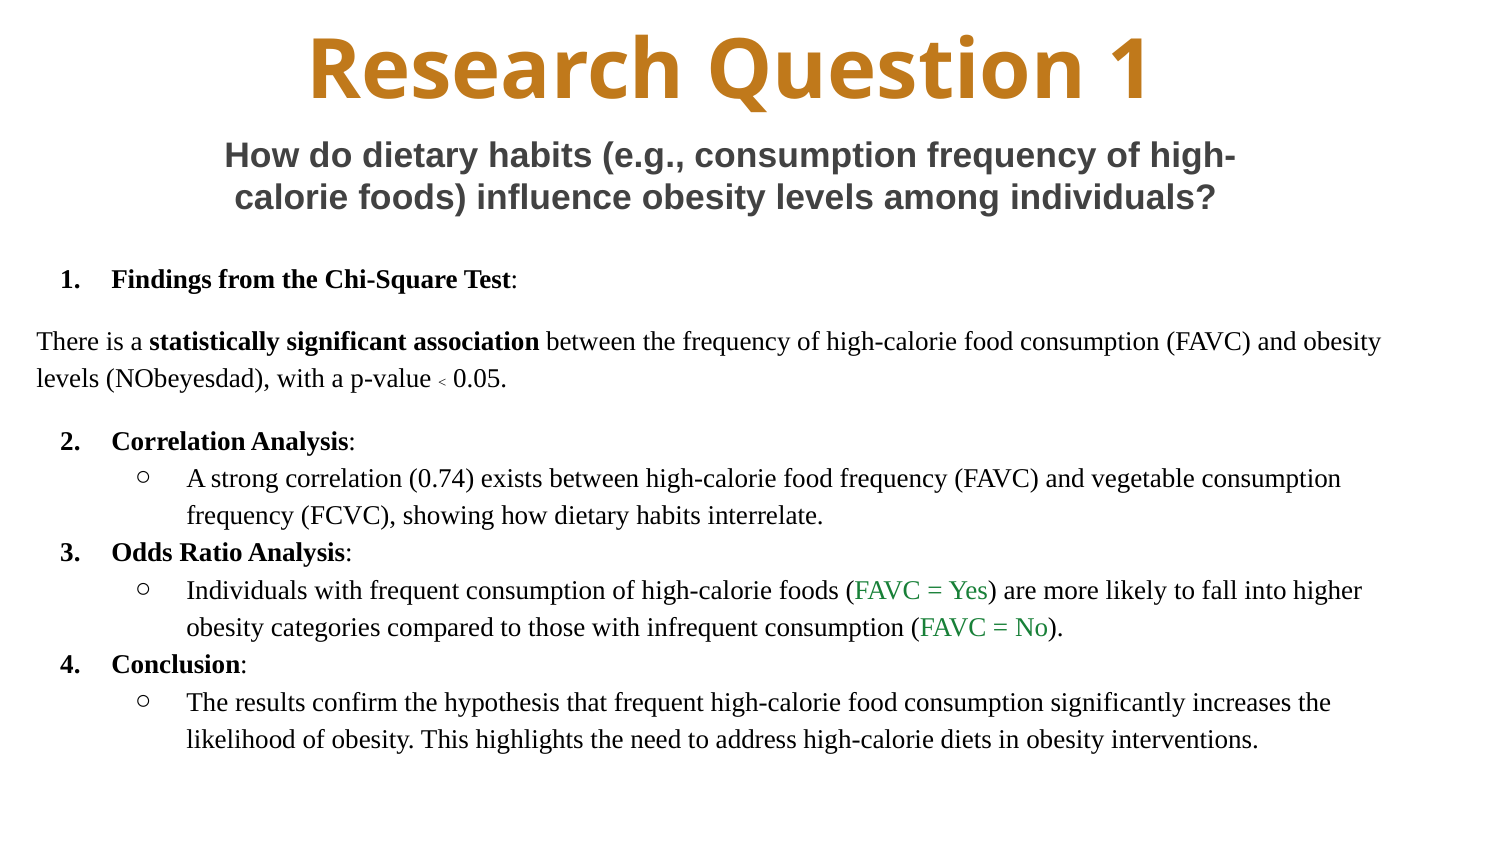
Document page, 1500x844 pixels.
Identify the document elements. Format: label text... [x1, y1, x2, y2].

title Research Question 1 [87, 0, 1374, 144]
text_box Findings from the Chi-Square Test: There is a statistically significant association between the frequency of high-calorie food consumption (FAVC) and obesity levels (NObeyesdad), with a p-value < 0.05. Correlation Analysis: A strong correlation (0.74) exists between high-calorie food frequency (FAVC) and vegetable consumption frequency (FCVC), showing how dietary habits interrelate. Odds Ratio Analysis: Individuals with frequent consumption of high-calorie foods (FAVC = Yes) are more likely to fall into higher obesity categories compared to those with infrequent consumption (FAVC = No). Conclusion: The results confirm the hypothesis that frequent high-calorie food consumption significantly increases the likelihood of obesity. This highlights the need to address high-calorie diets in obesity interventions. [21, 241, 1441, 769]
text_box How do dietary habits (e.g., consumption frequency of high-calorie foods) influence obesity levels among individuals? [154, 116, 1308, 208]
